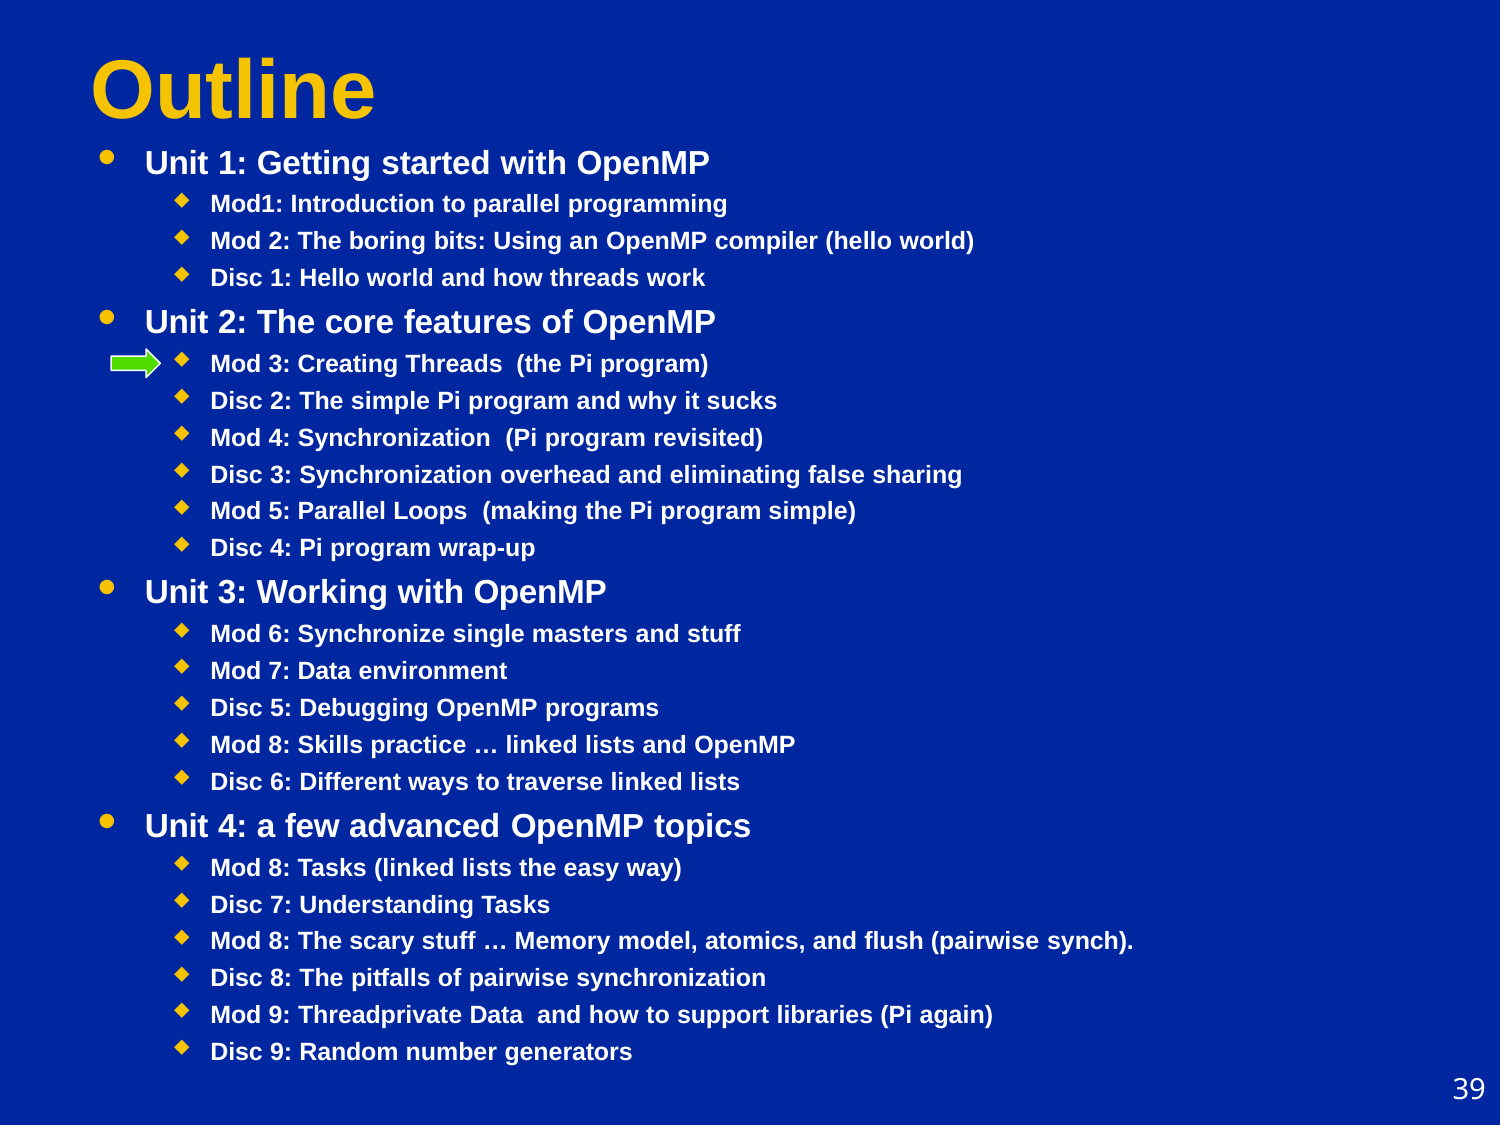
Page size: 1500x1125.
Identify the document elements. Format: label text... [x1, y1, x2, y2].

title Outline [88, 33, 380, 224]
text_box Unit 1: Getting started with OpenMP Mod1: Introduction to parallel programming Mod 2: The boring bits: Using an OpenMP compiler (hello world) Disc 1: Hello world and how threads work Unit 2: The core features of OpenMP Mod 3: Creating Threads (the Pi program) Disc 2: The simple Pi program and why it sucks Mod 4: Synchronization (Pi program revisited) Disc 3: Synchronization overhead and eliminating false sharing Mod 5: Parallel Loops (making the Pi program simple) Disc 4: Pi program wrap-up Unit 3: Working with OpenMP Mod 6: Synchronize single masters and stuff Mod 7: Data environment Disc 5: Debugging OpenMP programs Mod 8: Skills practice … linked lists and OpenMP Disc 6: Different ways to traverse linked lists Unit 4: a few advanced OpenMP topics Mod 8: Tasks (linked lists the easy way) Disc 7: Understanding Tasks Mod 8: The scary stuff … Memory model, atomics, and flush (pairwise synch). Disc 8: The pitfalls of pairwise synchronization Mod 9: Threadprivate Data and how to support libraries (Pi again) Disc 9: Random number generators [95, 129, 1136, 1066]
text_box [110, 348, 162, 379]
text_box 39 [1446, 1075, 1492, 1110]
